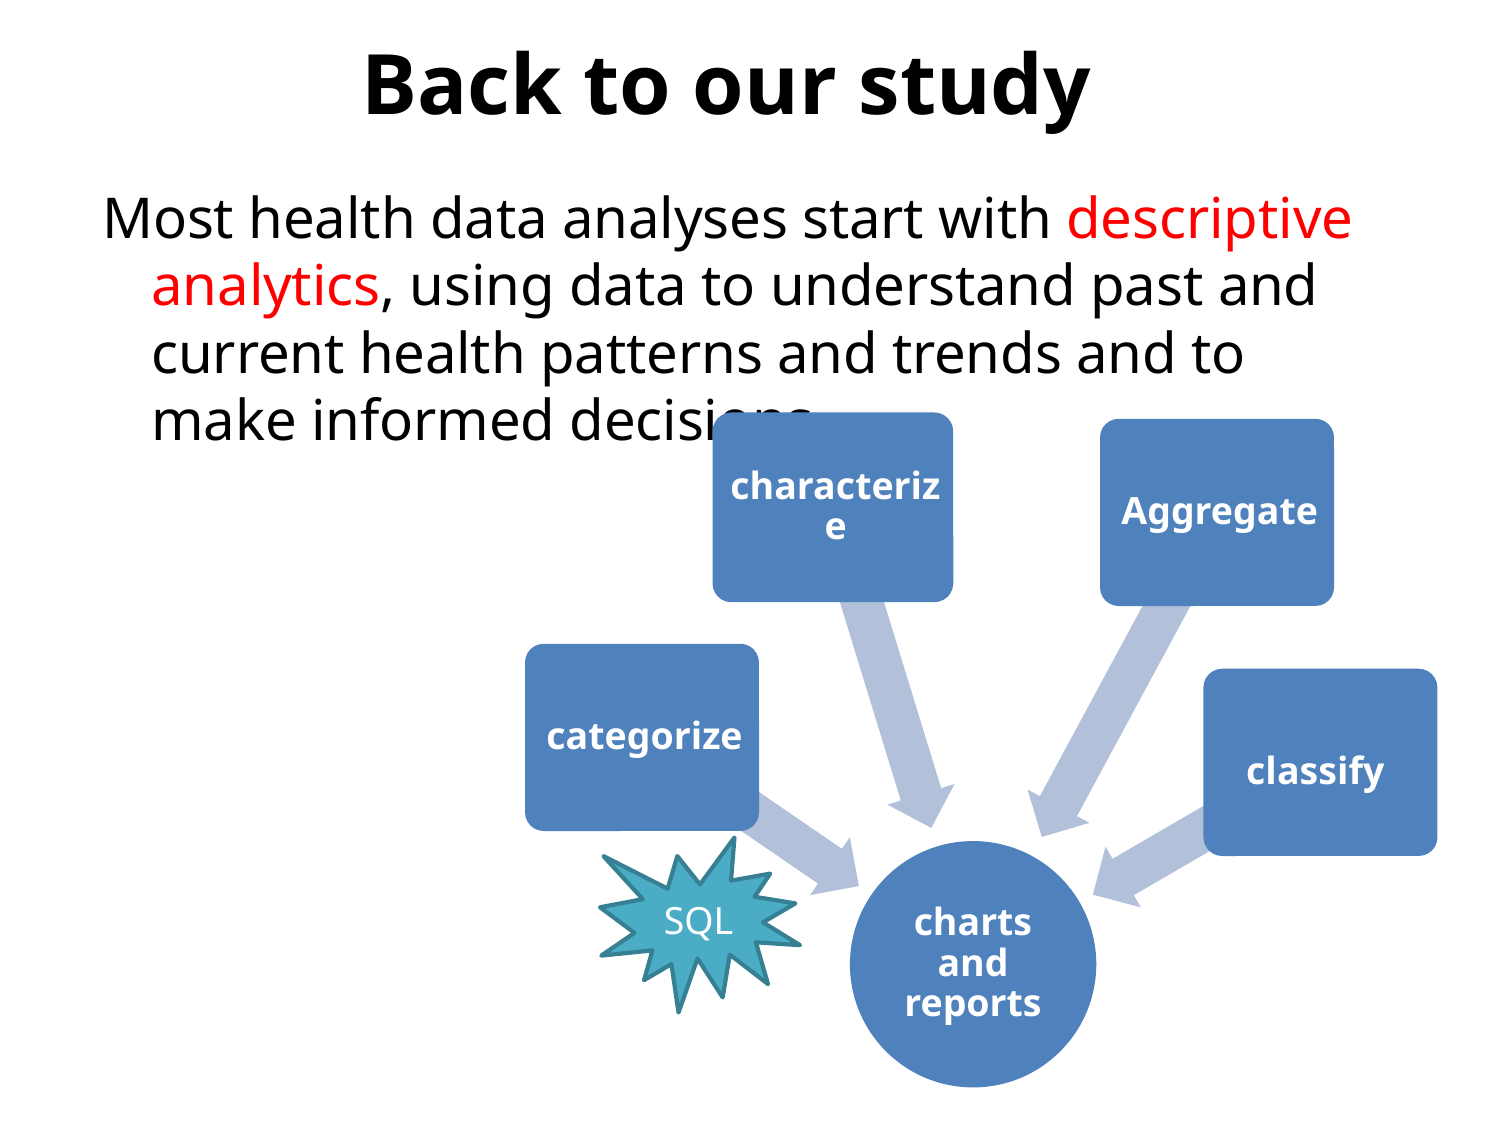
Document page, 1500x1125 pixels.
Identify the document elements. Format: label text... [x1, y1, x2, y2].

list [524, 349, 1438, 1088]
title Back to our study [62, 0, 1413, 163]
list Most health data analyses start with descriptive analytics, using data to understand past and current health patterns and trends and to make informed decisions [87, 174, 1375, 463]
